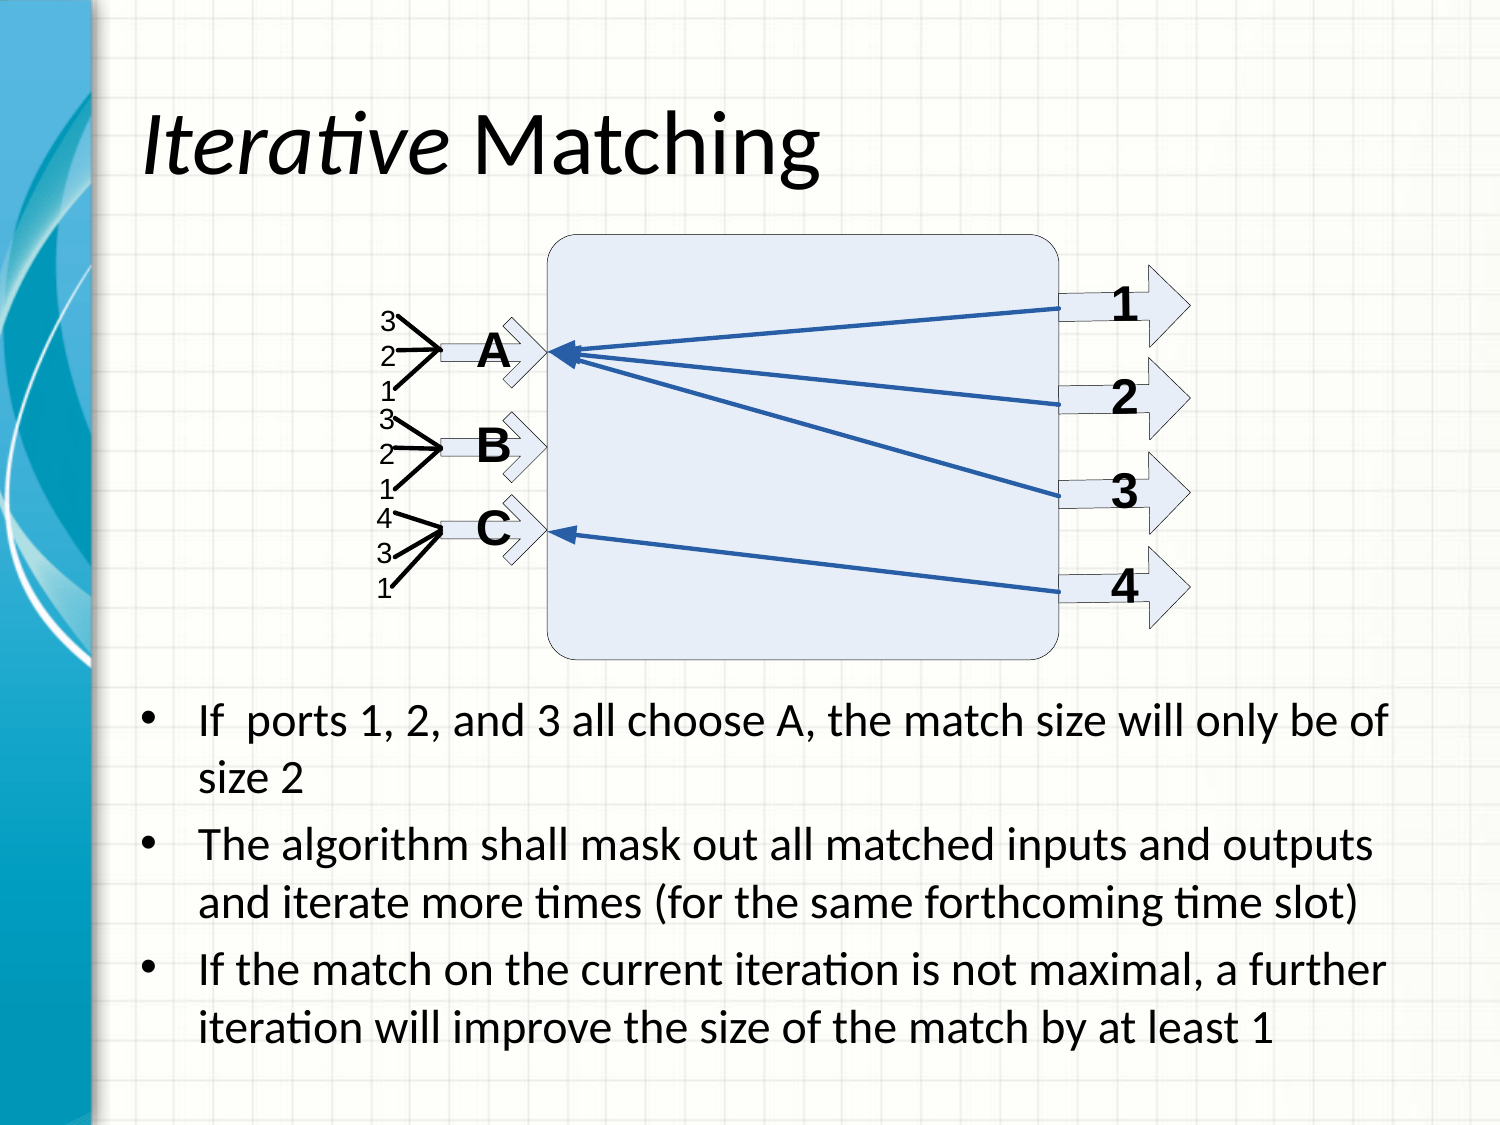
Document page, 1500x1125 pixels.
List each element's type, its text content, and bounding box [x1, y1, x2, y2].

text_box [289, 231, 1194, 663]
list If ports 1, 2, and 3 all choose A, the match size will only be of size 2 The algorithm shall mask out all matched inputs and outputs and iterate more times (for the same forthcoming time slot) If the match on the current iteration is not maximal, a further iteration will improve the size of the match by at least 1 [125, 680, 1450, 1062]
title Iterative Matching [125, 44, 1450, 232]
picture [0, 0, 1500, 1125]
